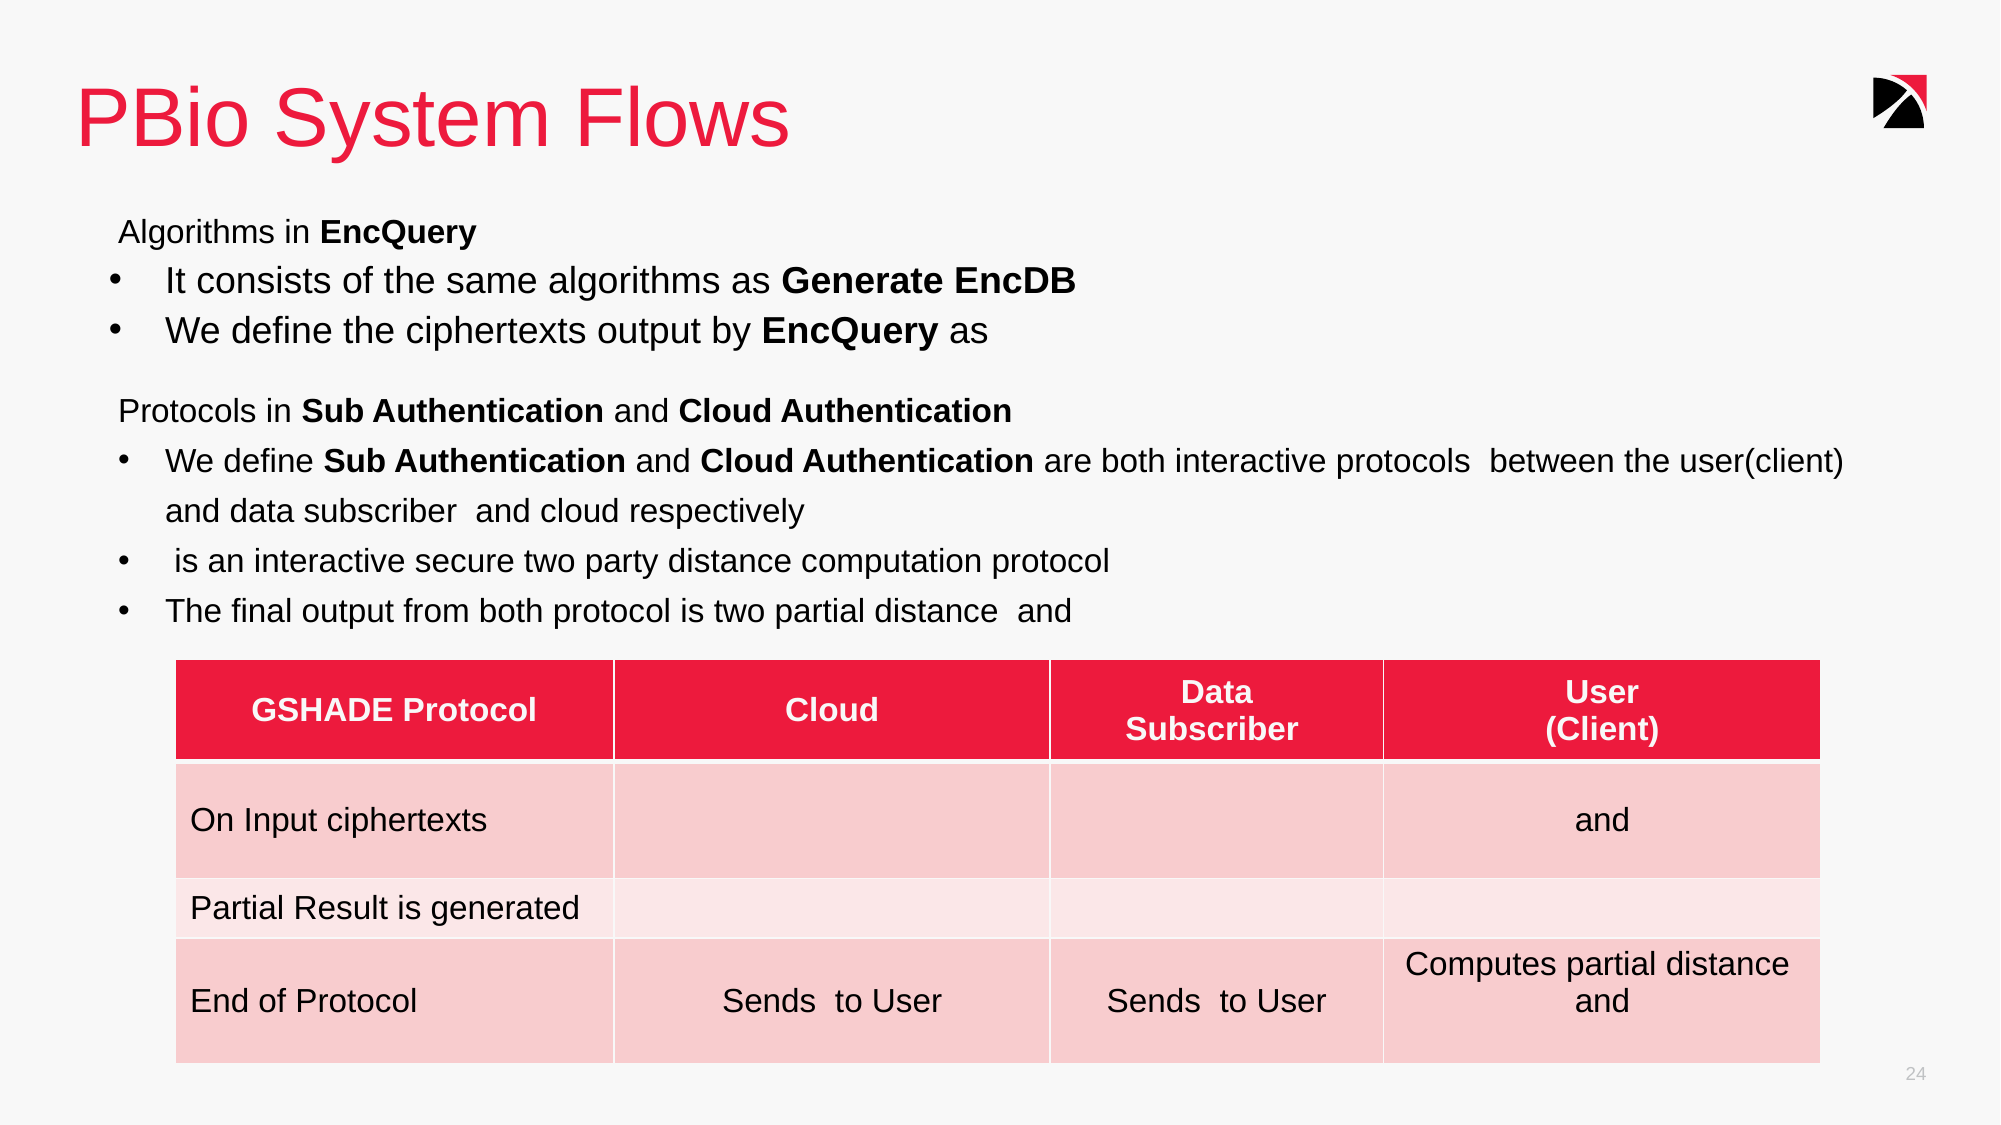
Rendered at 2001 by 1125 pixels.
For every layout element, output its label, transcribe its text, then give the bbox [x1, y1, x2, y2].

title PBio System Flows [75, 74, 961, 166]
slide_number 24 [1863, 1042, 1927, 1103]
